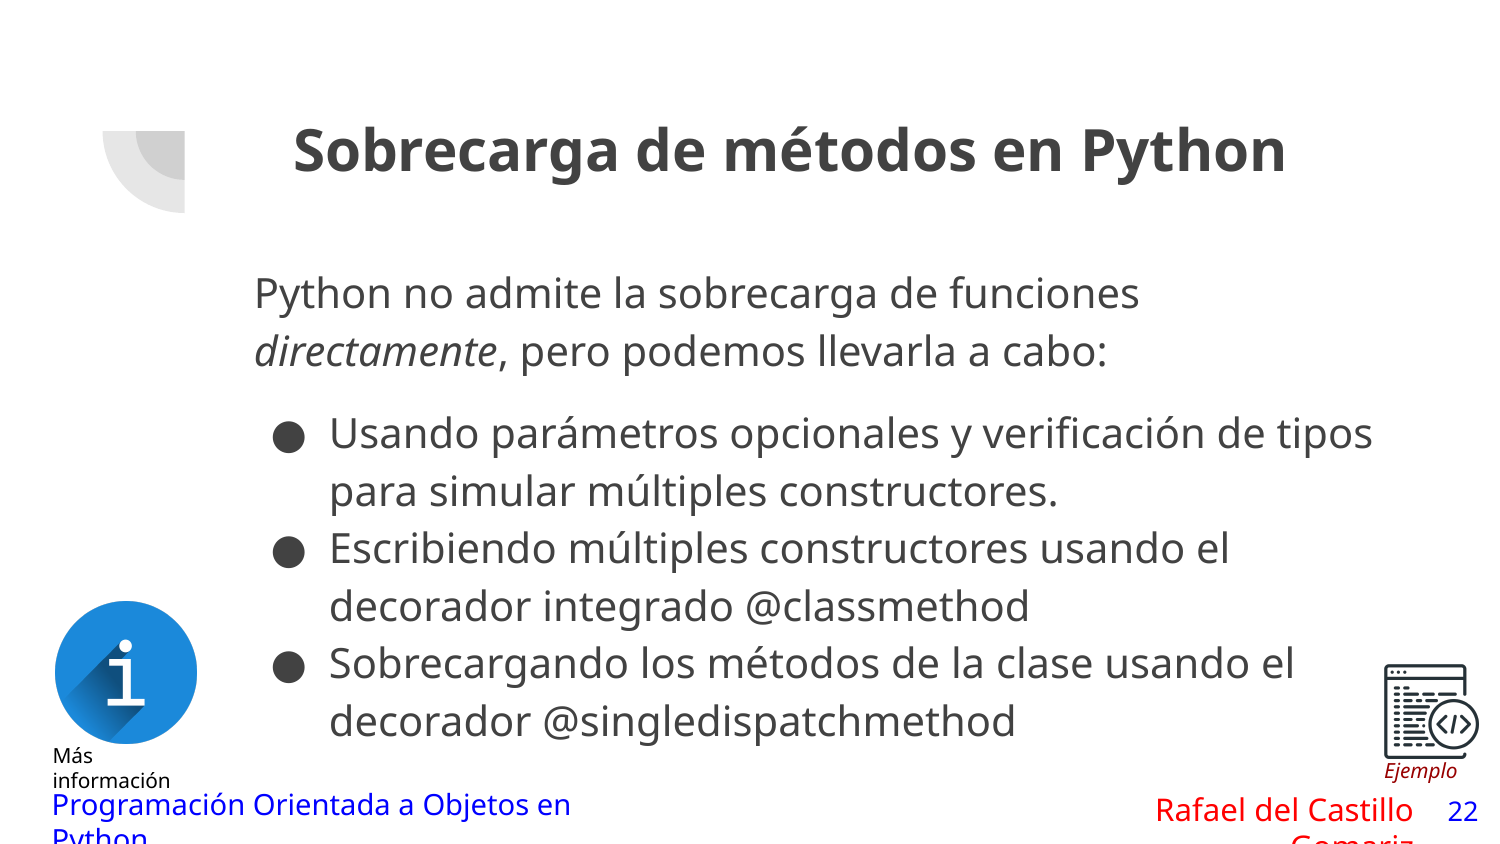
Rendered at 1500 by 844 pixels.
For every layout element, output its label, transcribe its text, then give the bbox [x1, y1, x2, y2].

text_box Más información [37, 727, 227, 766]
title Sobrecarga de métodos en Python [213, 98, 1368, 263]
list Python no admite la sobrecarga de funciones directamente, pero podemos llevarla a cabo: Usando parámetros opcionales y verificación de tipos para simular múltiples constructores. Escribiendo múltiples constructores usando el decorador integrado @classmethod Sobrecargando los métodos de la clase usando el decorador @singledispatchmethod [238, 244, 1393, 769]
picture [54, 601, 197, 744]
text_box Ejemplo [1369, 744, 1500, 772]
picture [1381, 660, 1483, 762]
